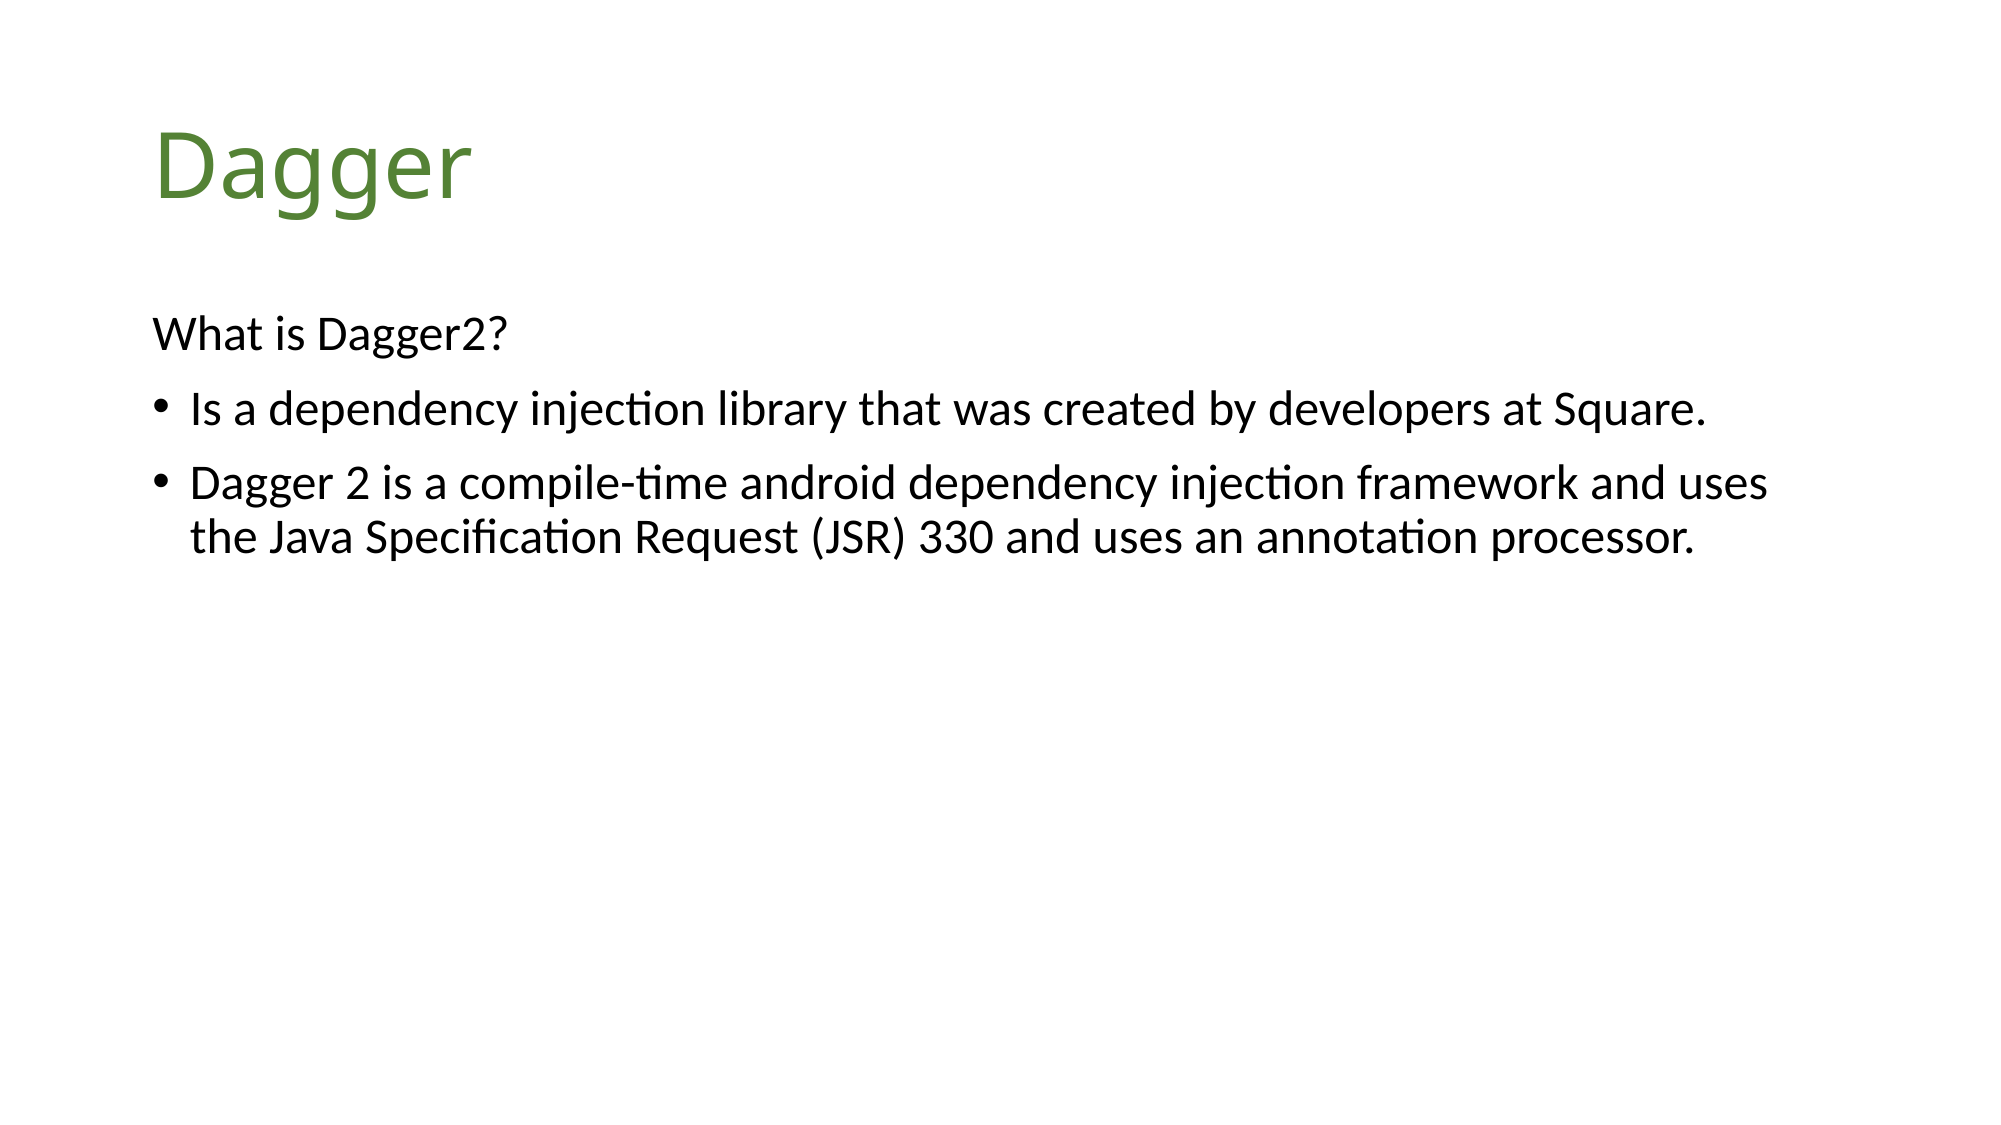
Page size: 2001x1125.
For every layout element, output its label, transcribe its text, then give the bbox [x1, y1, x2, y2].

title Dagger [137, 59, 1863, 278]
list What is Dagger2? Is a dependency injection library that was created by developers at Square. Dagger 2 is a compile-time android dependency injection framework and uses the Java Specification Request (JSR) 330 and uses an annotation processor. [137, 299, 1863, 1014]
